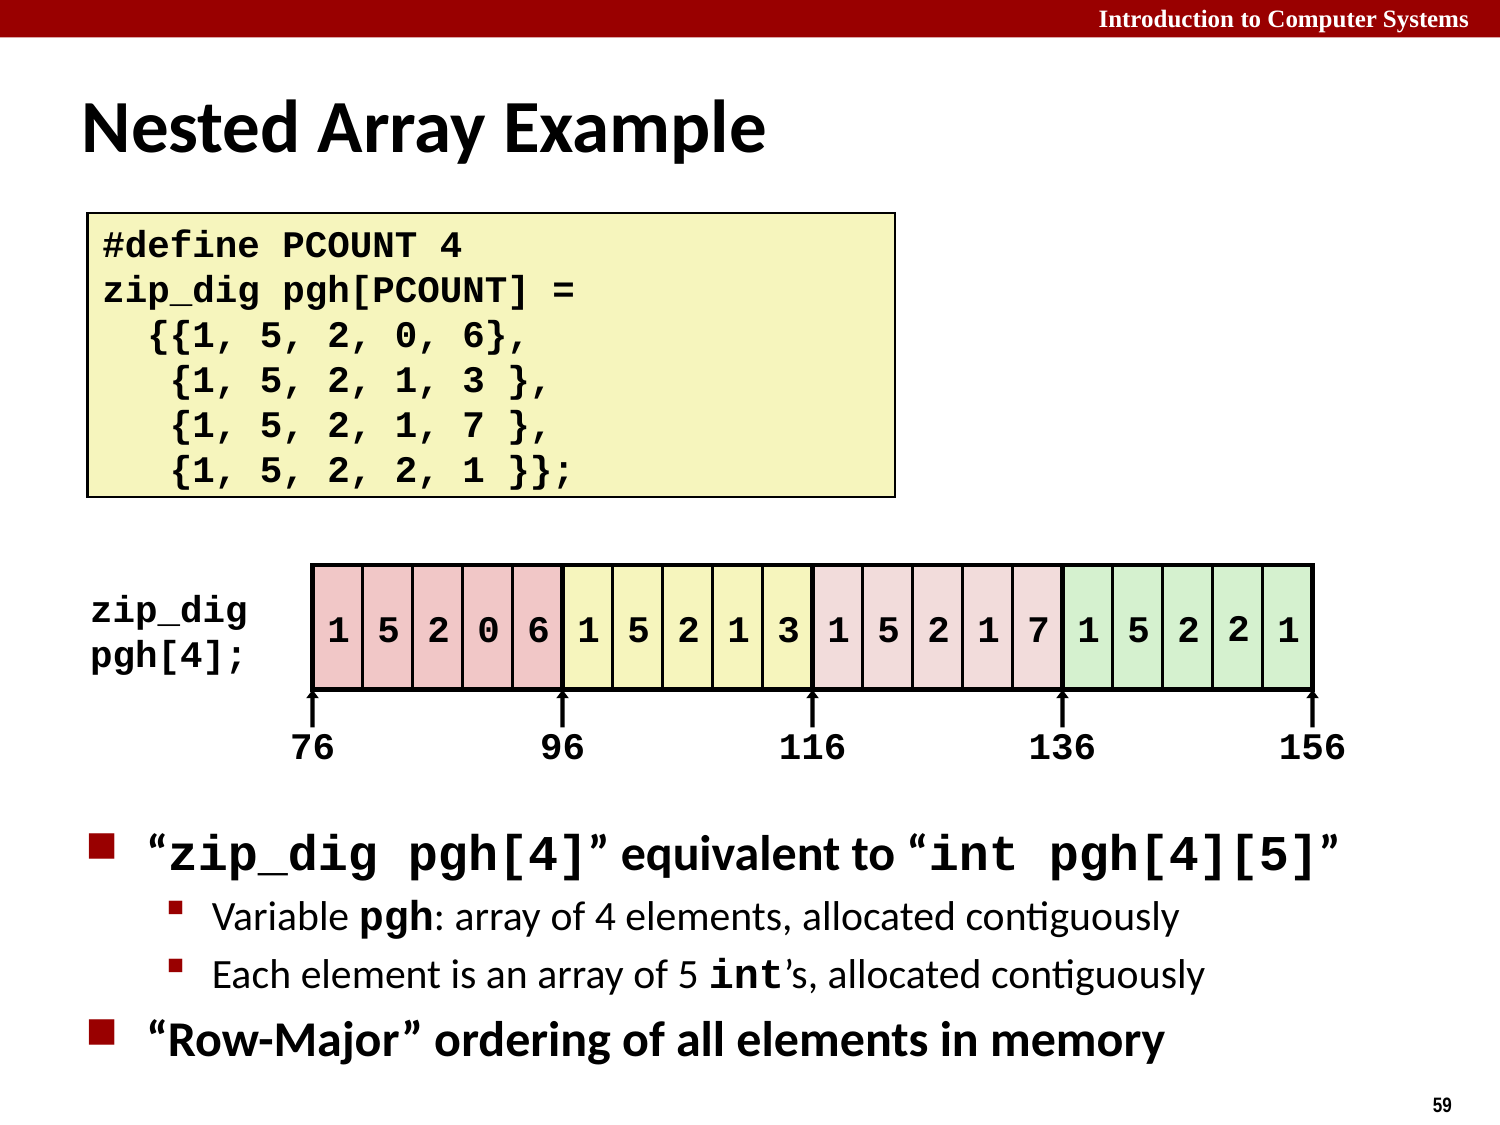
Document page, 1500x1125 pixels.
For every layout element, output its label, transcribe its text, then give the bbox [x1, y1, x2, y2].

text_box [306, 694, 319, 714]
text_box [1306, 693, 1319, 714]
text_box #define PCOUNT 4 zip_dig pgh[PCOUNT] = {{1, 5, 2, 0, 6}, {1, 5, 2, 1, 3 }, {1, 5, 2, 1, 7 }, {1, 5, 2, 2, 1 }}; [87, 212, 896, 498]
text_box zip_dig pgh[4]; [75, 577, 263, 682]
text_box 116 [763, 714, 862, 775]
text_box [562, 564, 811, 691]
text_box 136 [1013, 714, 1112, 775]
text_box 76 [275, 714, 350, 775]
text_box 156 [1263, 714, 1362, 775]
title Nested Array Example [66, 74, 1113, 170]
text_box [1062, 563, 1313, 690]
text_box 96 [525, 714, 600, 775]
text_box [812, 564, 1060, 691]
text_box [312, 564, 561, 691]
list “zip_dig pgh[4]” equivalent to “int pgh[4][5]” Variable pgh: array of 4 elements, allocated contiguously Each element is an array of 5 int’s, allocated contiguously “Row-Major” ordering of all elements in memory [74, 812, 1388, 1125]
